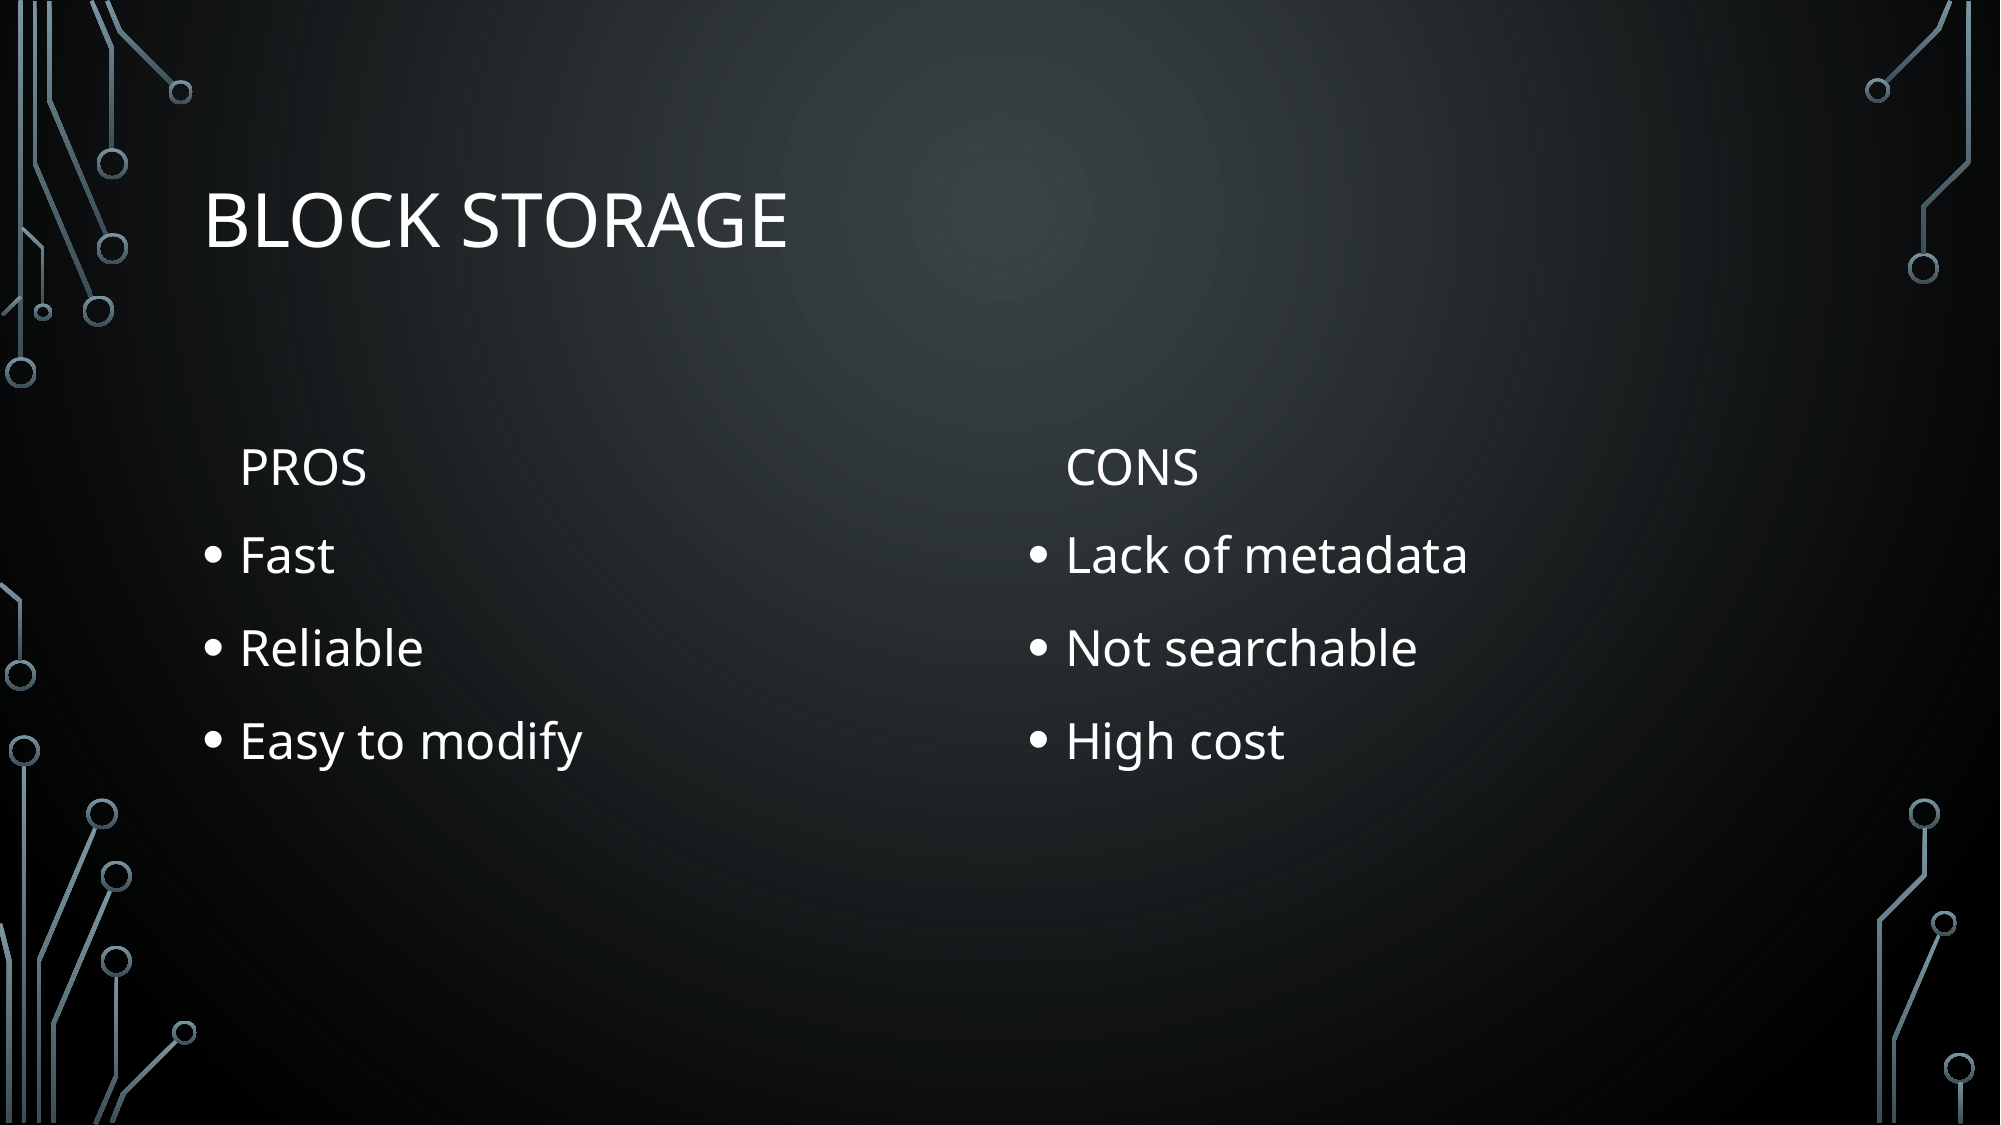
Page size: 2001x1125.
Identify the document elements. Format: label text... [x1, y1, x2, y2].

list Cons [1050, 369, 1813, 504]
list Fast Reliable Easy to modify [187, 504, 988, 950]
list Lack of metadata Not searchable High cost [1012, 504, 1813, 950]
title Block Storage [187, 101, 1813, 344]
list Pros [224, 369, 988, 504]
